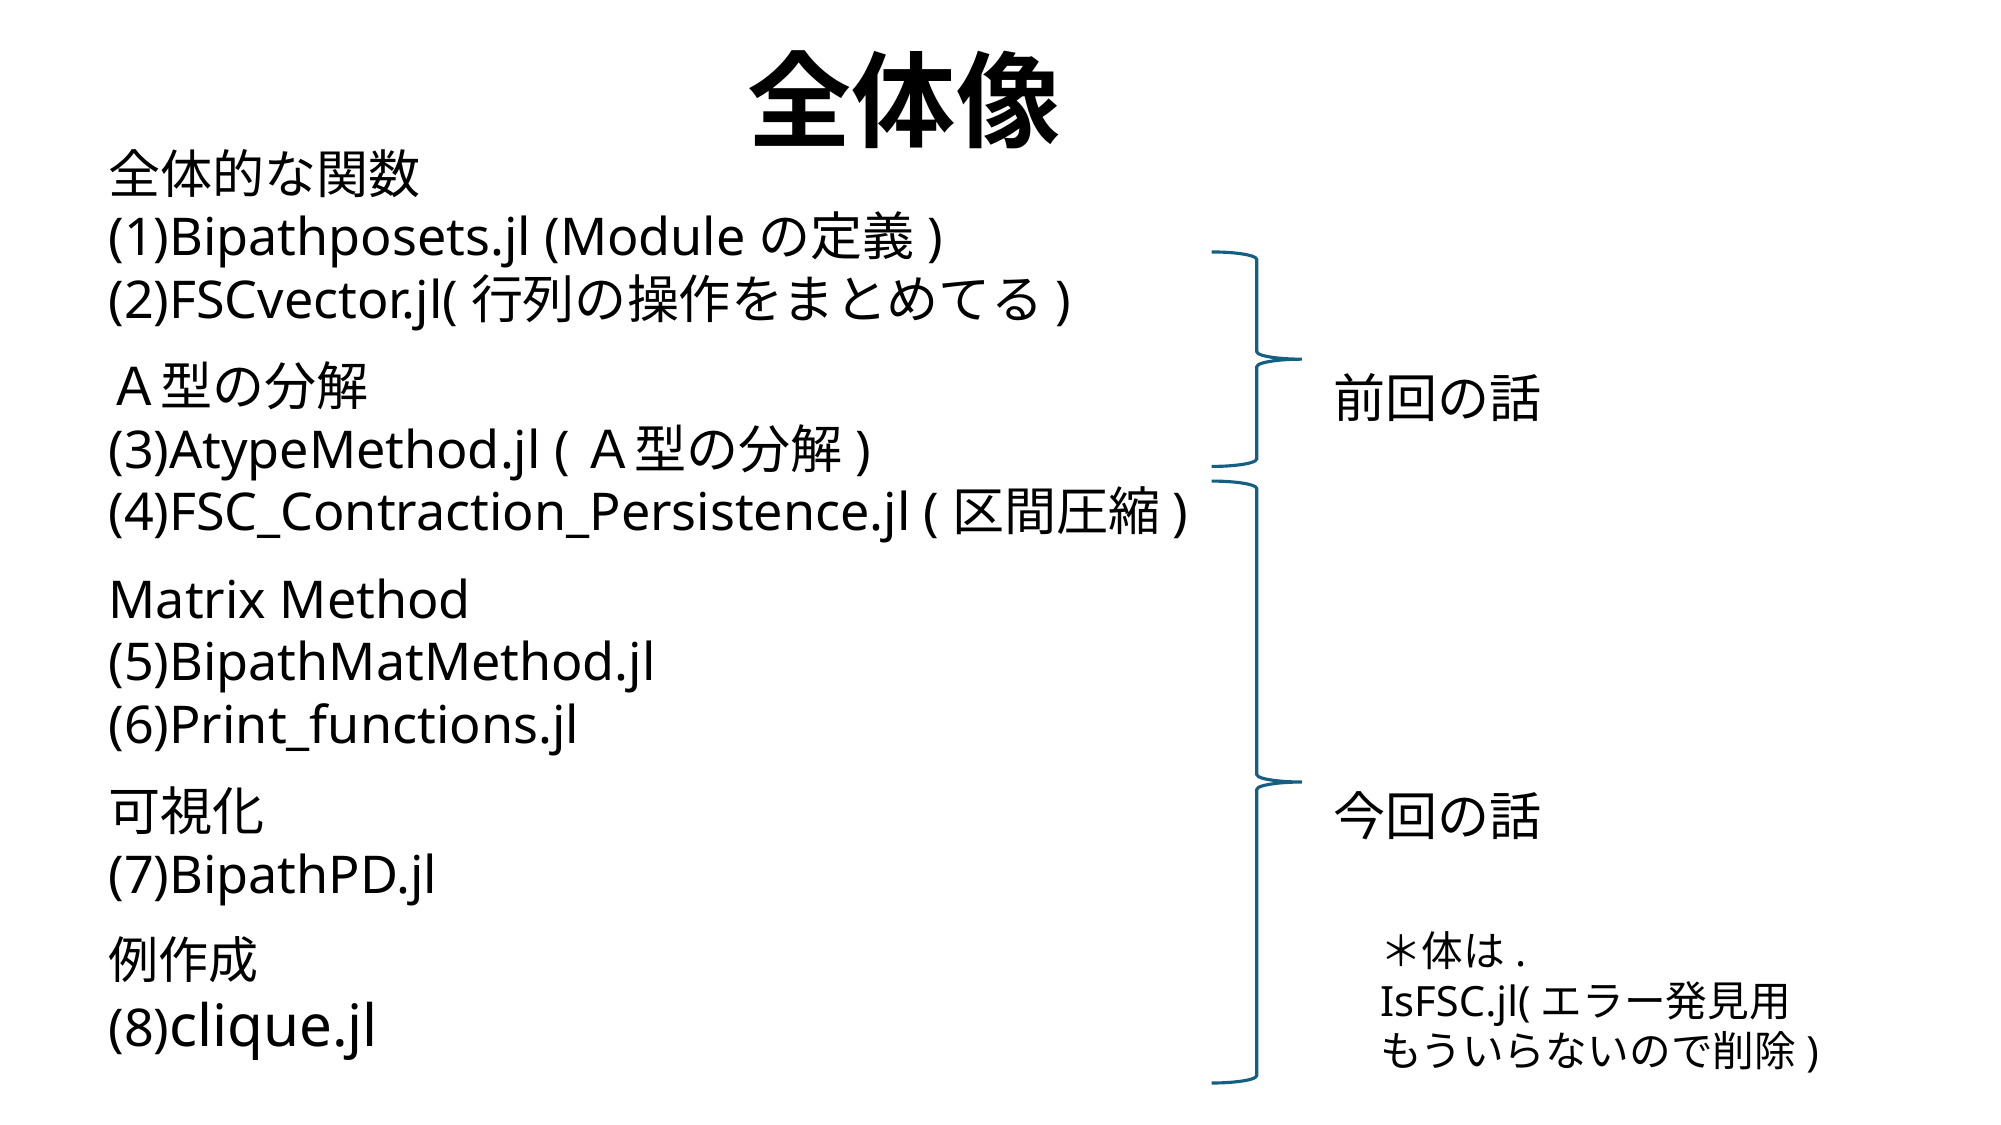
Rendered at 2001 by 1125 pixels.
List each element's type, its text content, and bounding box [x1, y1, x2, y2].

text_box [1211, 250, 1302, 468]
text_box 前回の話 [1318, 357, 1760, 435]
text_box 今回の話 [1318, 776, 1760, 854]
text_box [1211, 479, 1302, 1085]
text_box 全体像 [732, 28, 1113, 133]
text_box IsFSC.jl(エラー発見用 もういらないので削除) [1365, 917, 1971, 1082]
text_box 全体的な関数 (1)Bipathposets.jl (Moduleの定義) (2)FSCvector.jl(行列の操作をまとめてる) Ａ型の分解 (3)AtypeMethod.jl (Ａ型の分解) (4)FSC_Contraction_Persistence.jl (区間圧縮) Matrix Method (5)BipathMatMethod.jl (6)Print_functions.jl 可視化 (7)BipathPD.jl 例作成 (8)clique.jl [94, 133, 1246, 1066]
